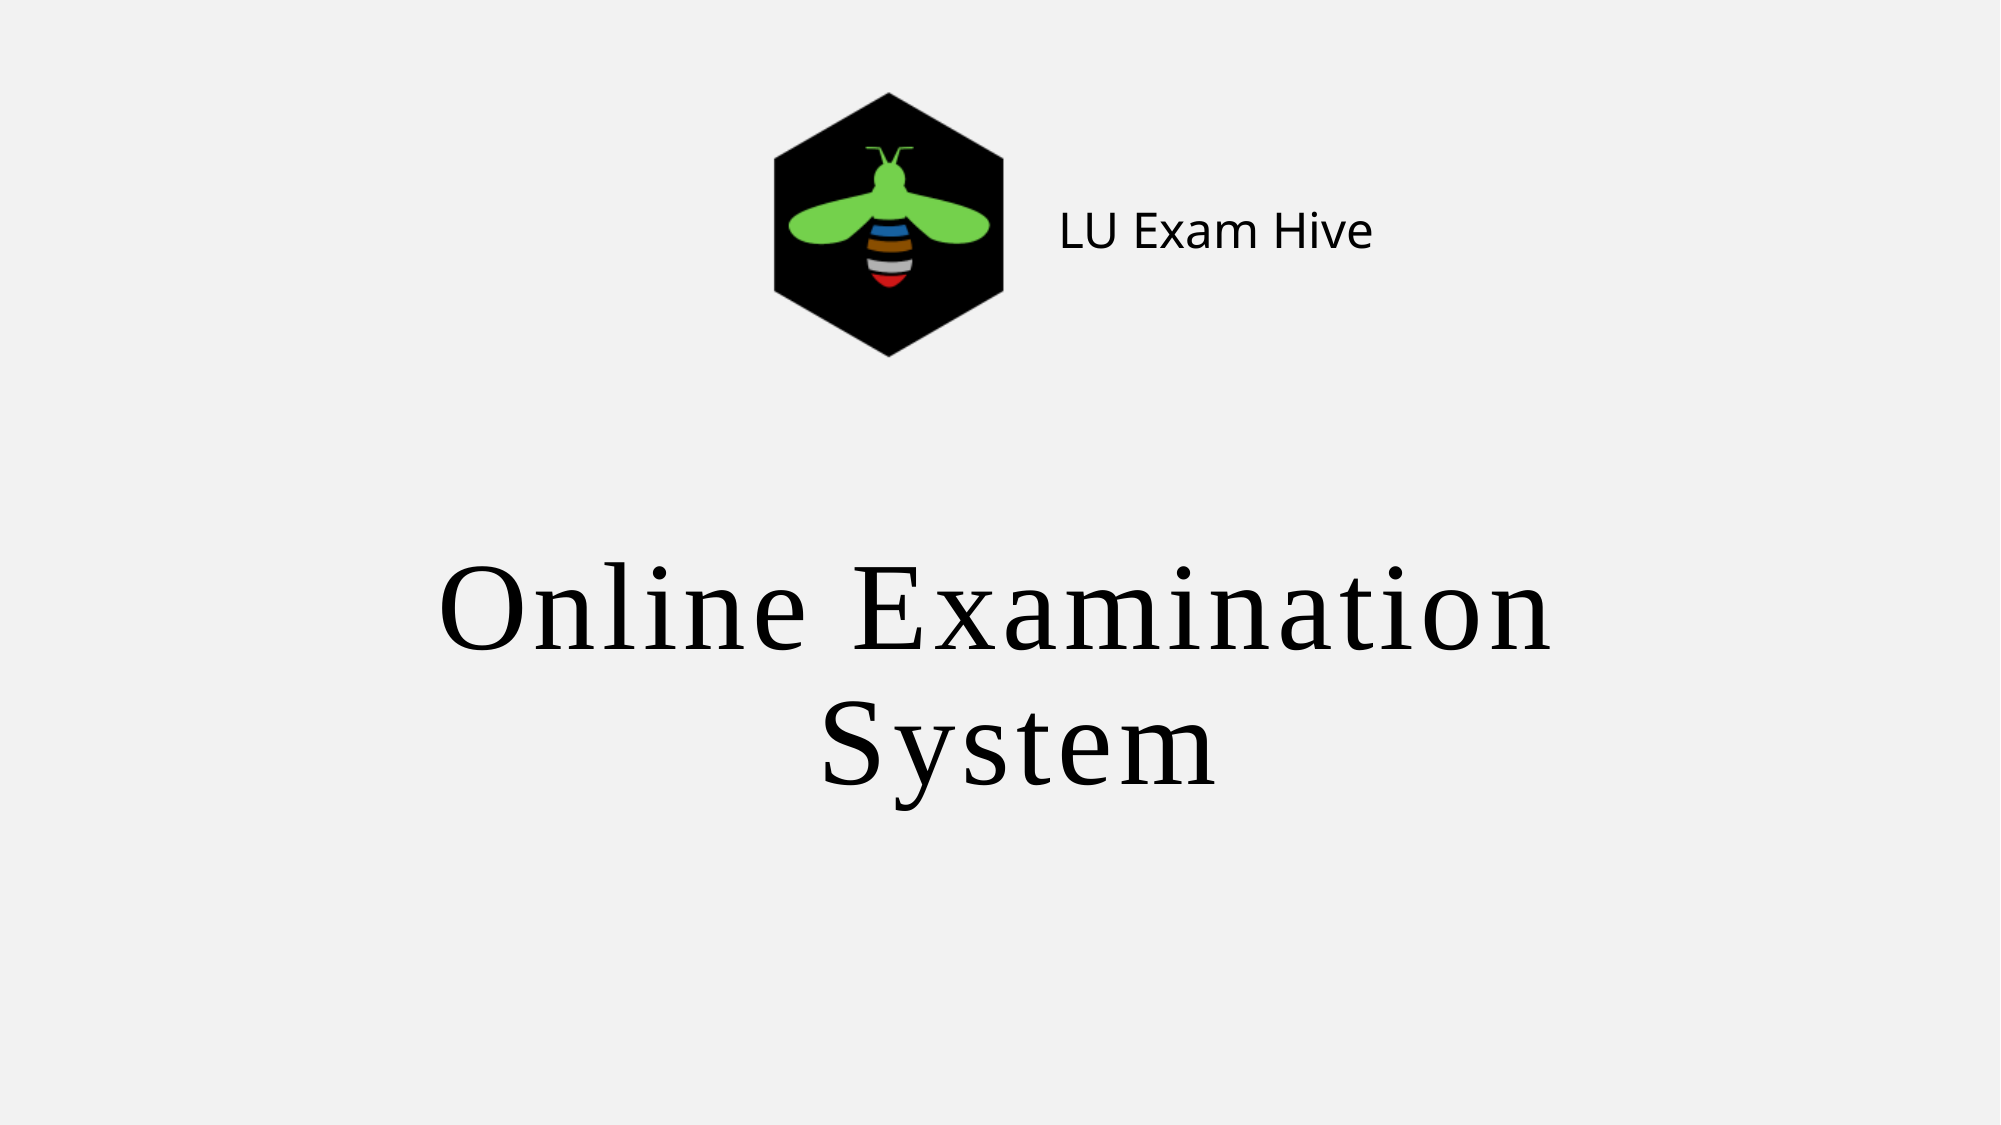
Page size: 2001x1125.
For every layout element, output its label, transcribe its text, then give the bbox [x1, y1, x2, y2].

subtitle LU Exam Hive [1036, 198, 1399, 274]
picture [742, 78, 1036, 372]
title Online Examination System [51, 542, 1947, 819]
